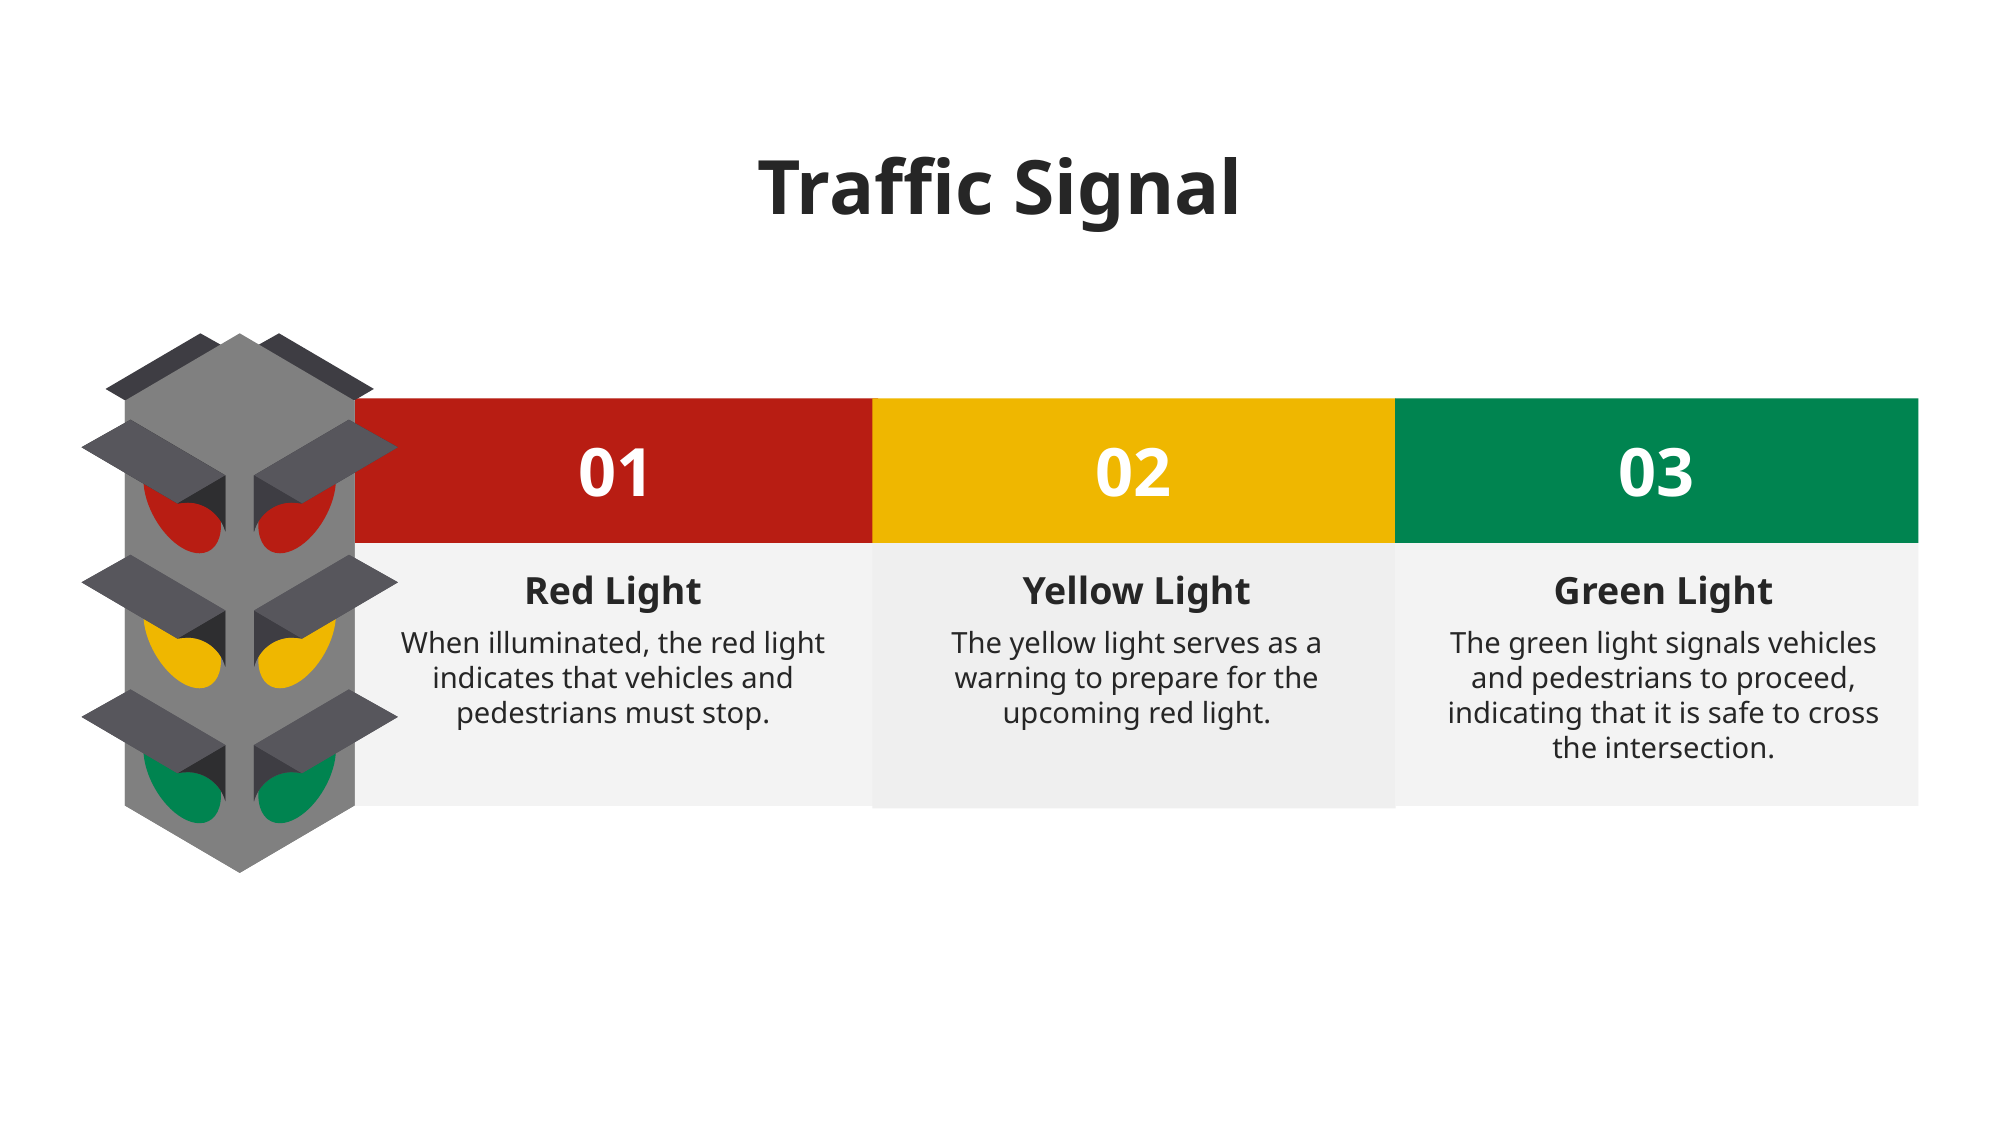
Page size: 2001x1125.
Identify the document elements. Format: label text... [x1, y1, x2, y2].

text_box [81, 333, 1919, 873]
text_box Traffic Signal [0, 131, 2000, 237]
